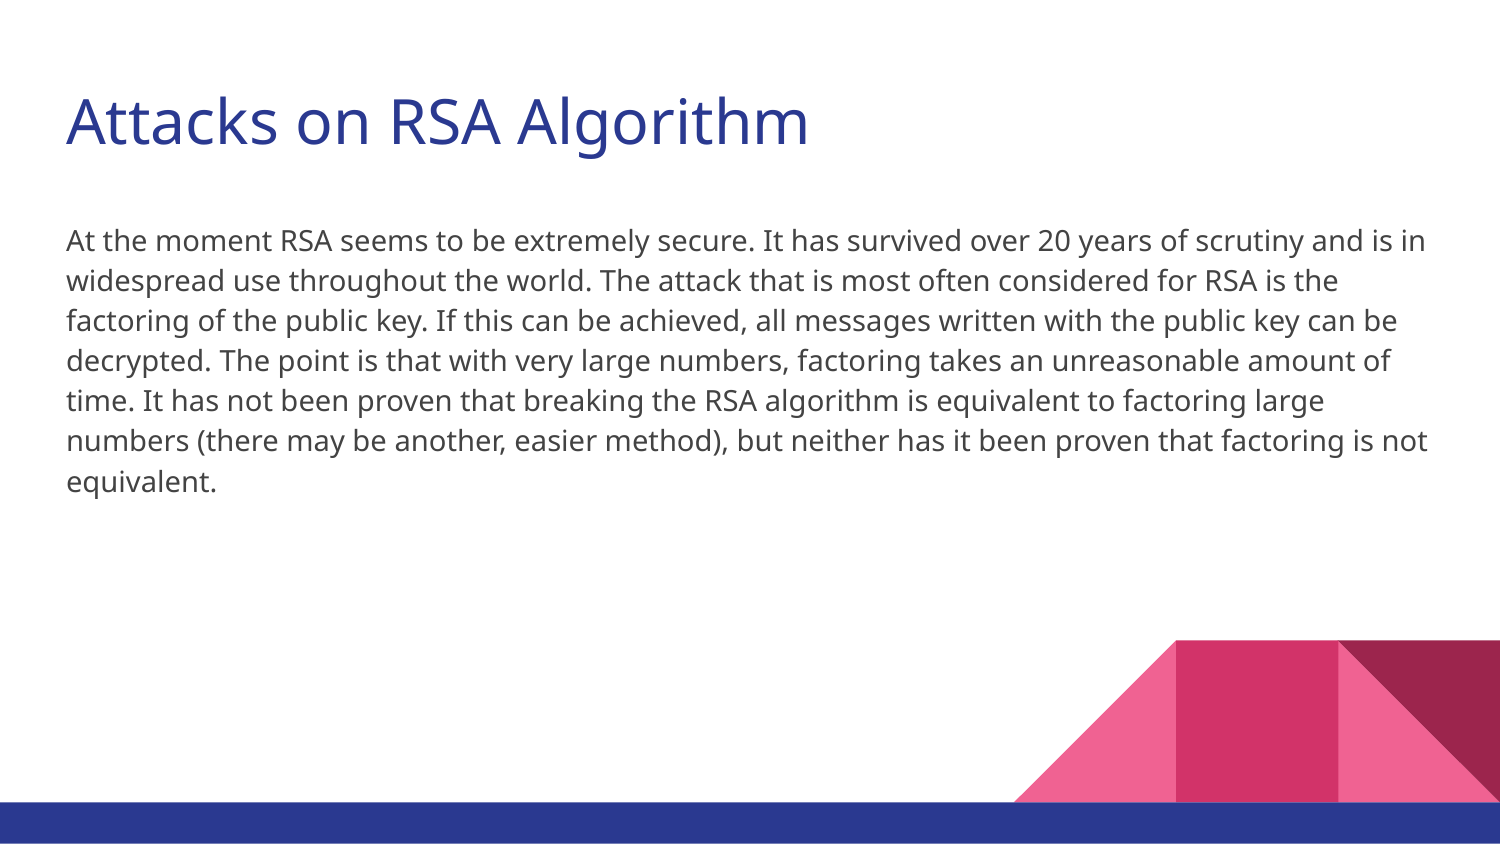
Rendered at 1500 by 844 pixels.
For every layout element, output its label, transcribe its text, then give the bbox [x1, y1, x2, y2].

list At the moment RSA seems to be extremely secure. It has survived over 20 years of scrutiny and is in widespread use throughout the world. The attack that is most often considered for RSA is the factoring of the public key. If this can be achieved, all messages written with the public key can be decrypted. The point is that with very large numbers, factoring takes an unreasonable amount of time. It has not been proven that breaking the RSA algorithm is equivalent to factoring large numbers (there may be another, easier method), but neither has it been proven that factoring is not equivalent. [51, 201, 1449, 750]
title Attacks on RSA Algorithm [51, 67, 1449, 167]
